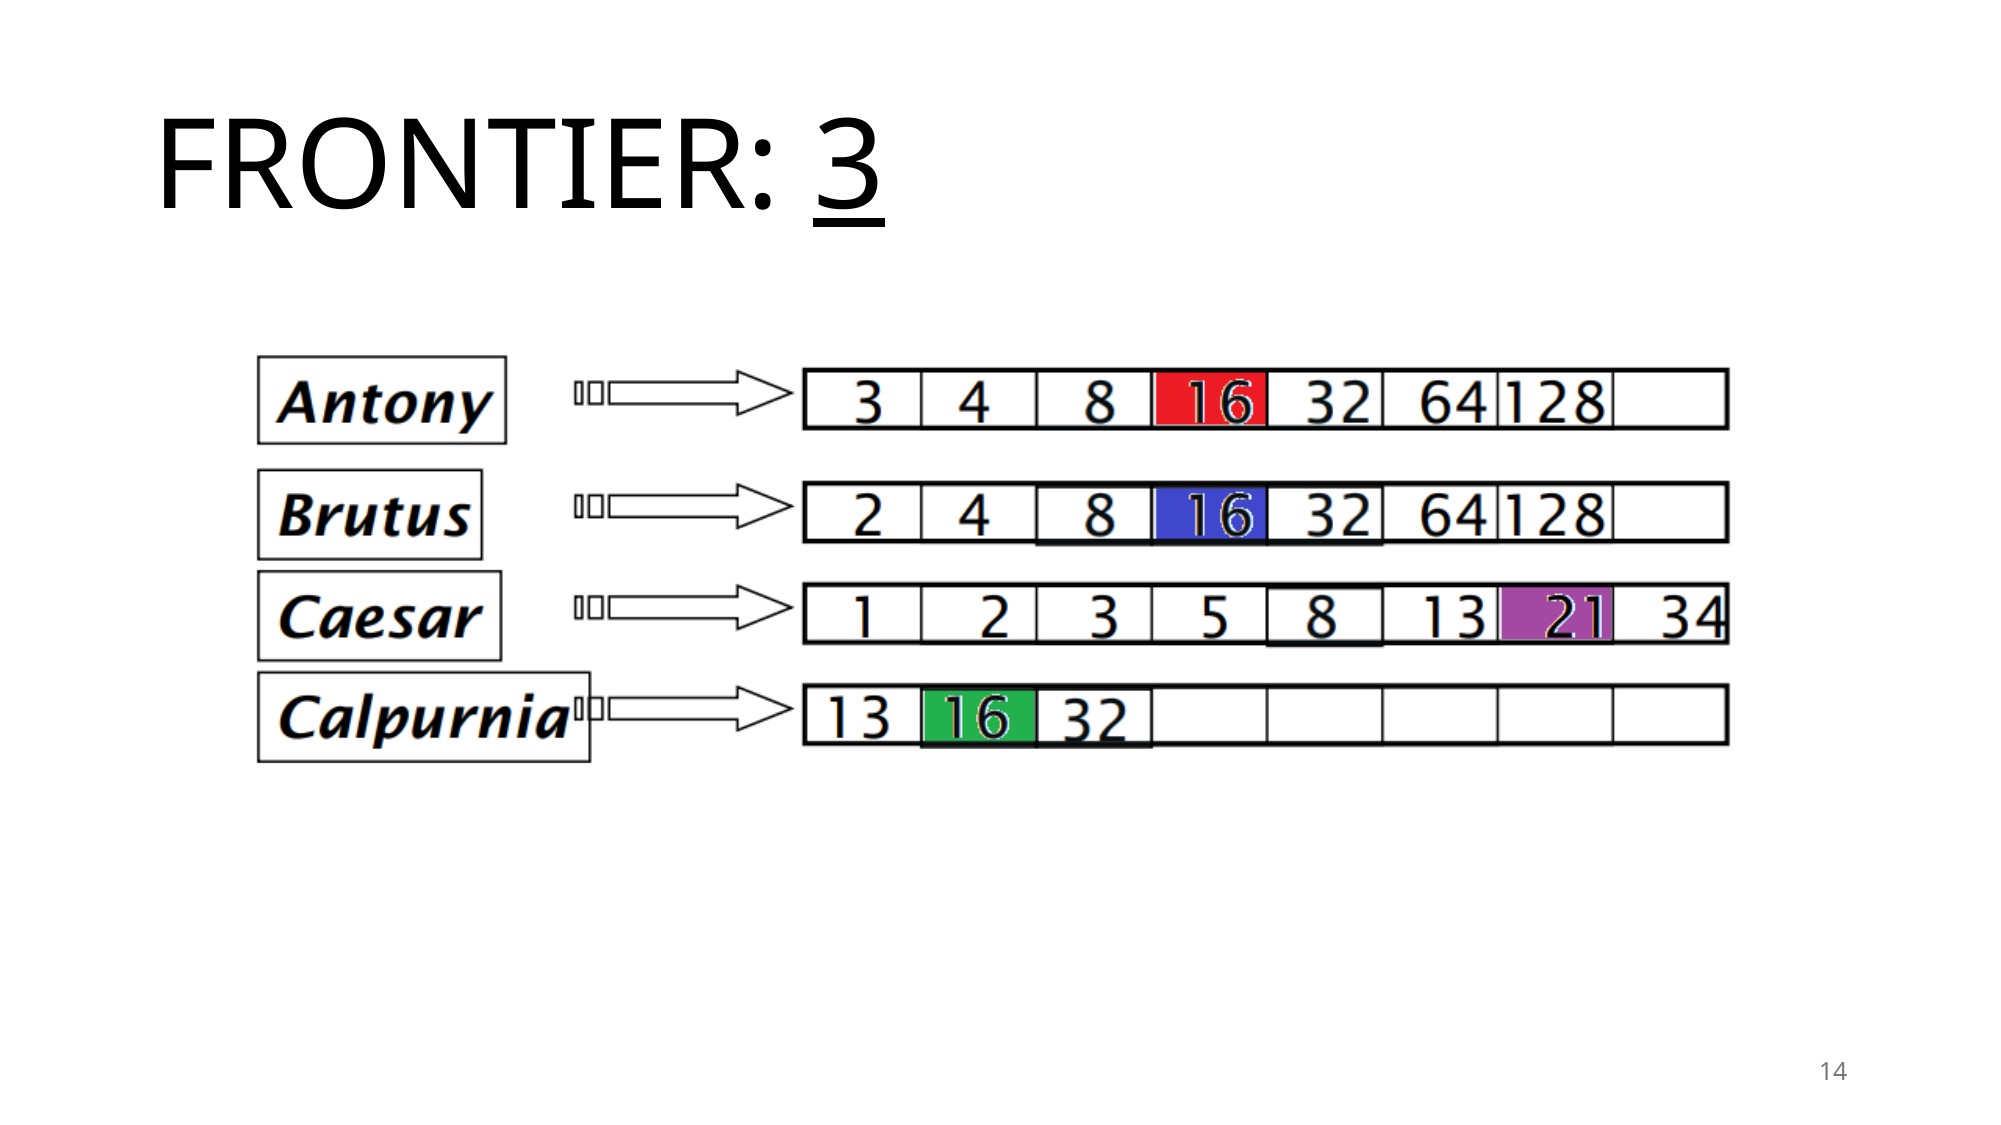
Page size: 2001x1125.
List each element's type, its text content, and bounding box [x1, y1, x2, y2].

slide_number 14 [1412, 1042, 1863, 1103]
title FRONTIER: 3 [137, 59, 1863, 278]
picture [211, 296, 1788, 829]
